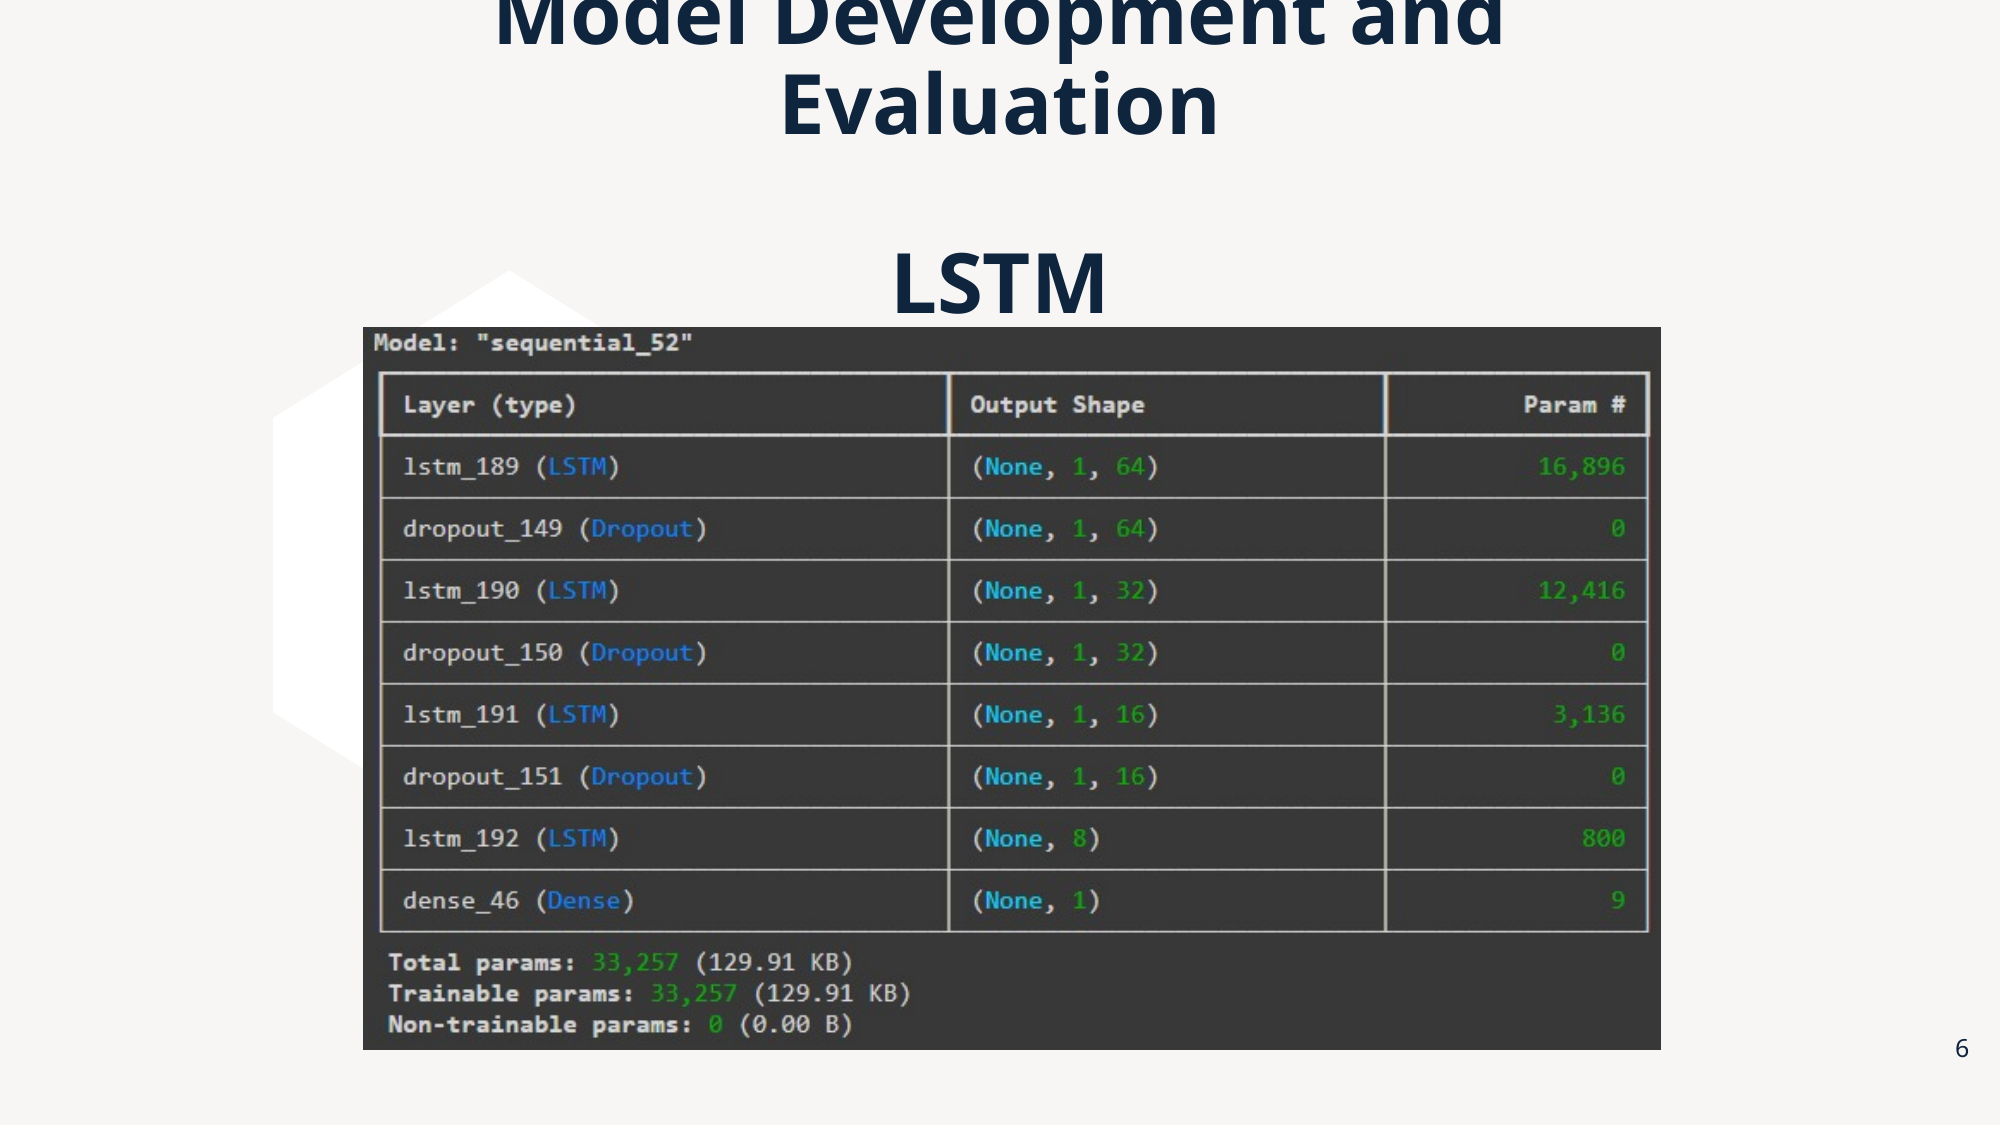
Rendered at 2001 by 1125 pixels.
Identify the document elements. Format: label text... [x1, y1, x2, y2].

title Model Development and Evaluation LSTM [295, 45, 1705, 259]
picture [363, 327, 1661, 1050]
slide_number 6 [1924, 1020, 2000, 1080]
